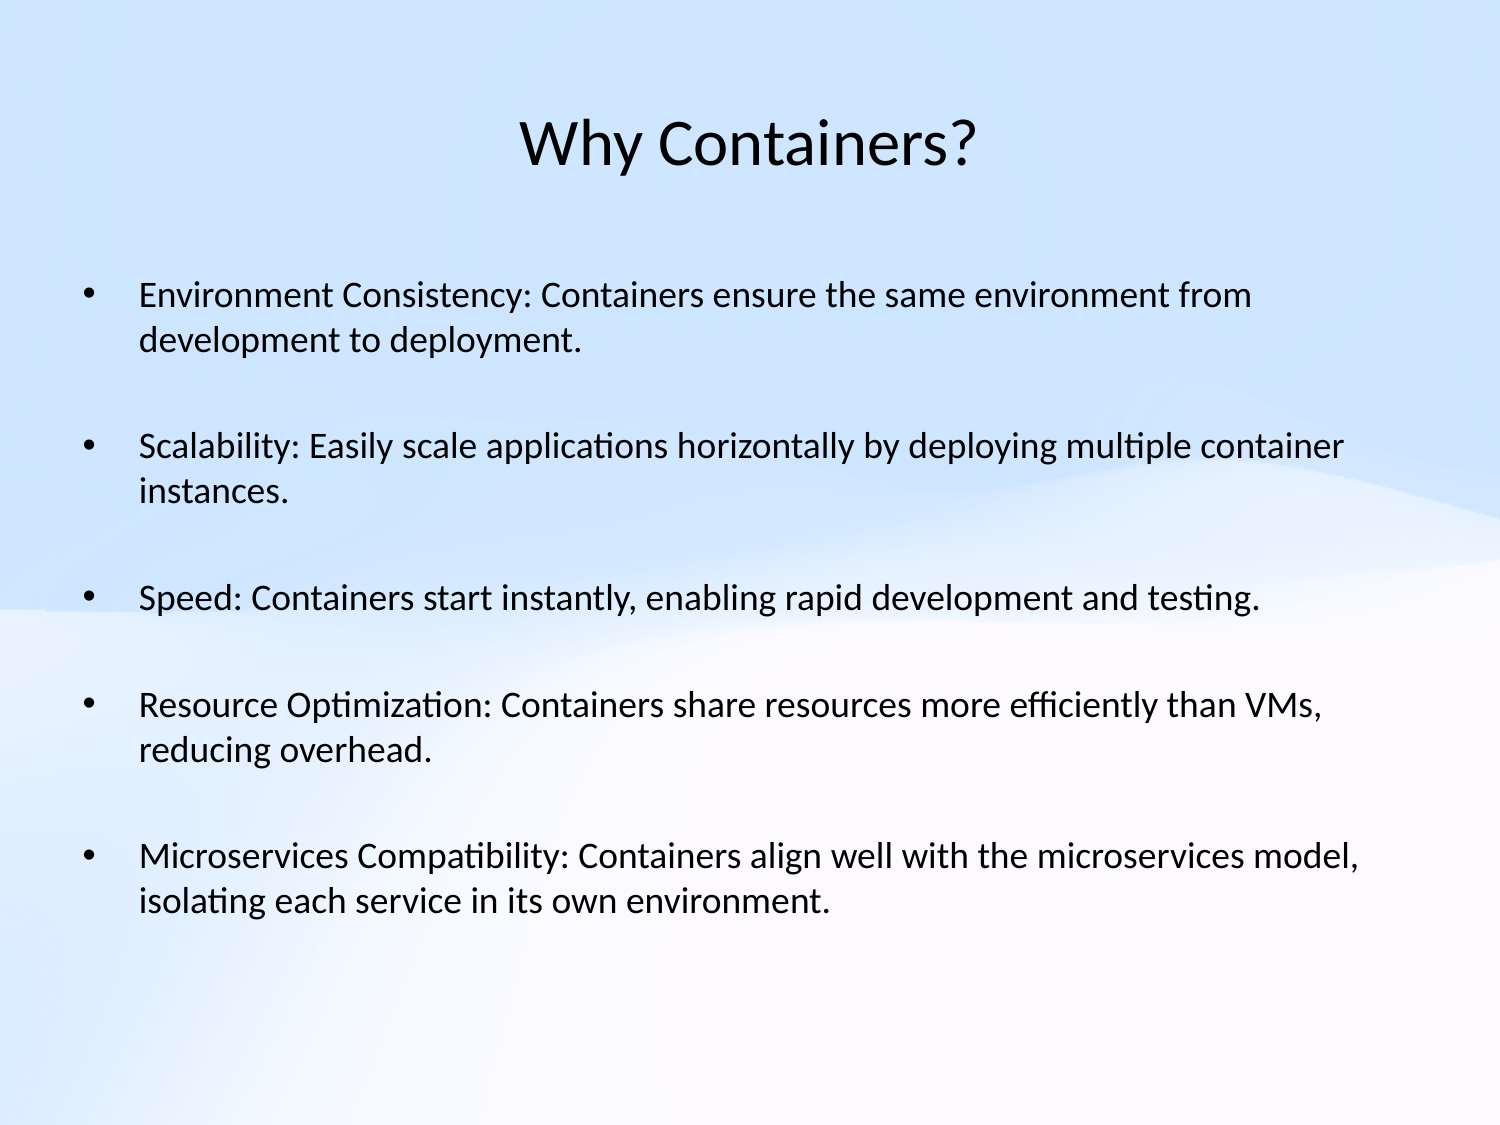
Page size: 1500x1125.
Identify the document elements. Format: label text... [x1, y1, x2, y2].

list Environment Consistency: Containers ensure the same environment from development to deployment. Scalability: Easily scale applications horizontally by deploying multiple container instances. Speed: Containers start instantly, enabling rapid development and testing. Resource Optimization: Containers share resources more efficiently than VMs, reducing overhead. Microservices Compatibility: Containers align well with the microservices model, isolating each service in its own environment. [74, 261, 1426, 1006]
picture [0, 0, 1500, 1125]
title Why Containers? [74, 44, 1426, 234]
